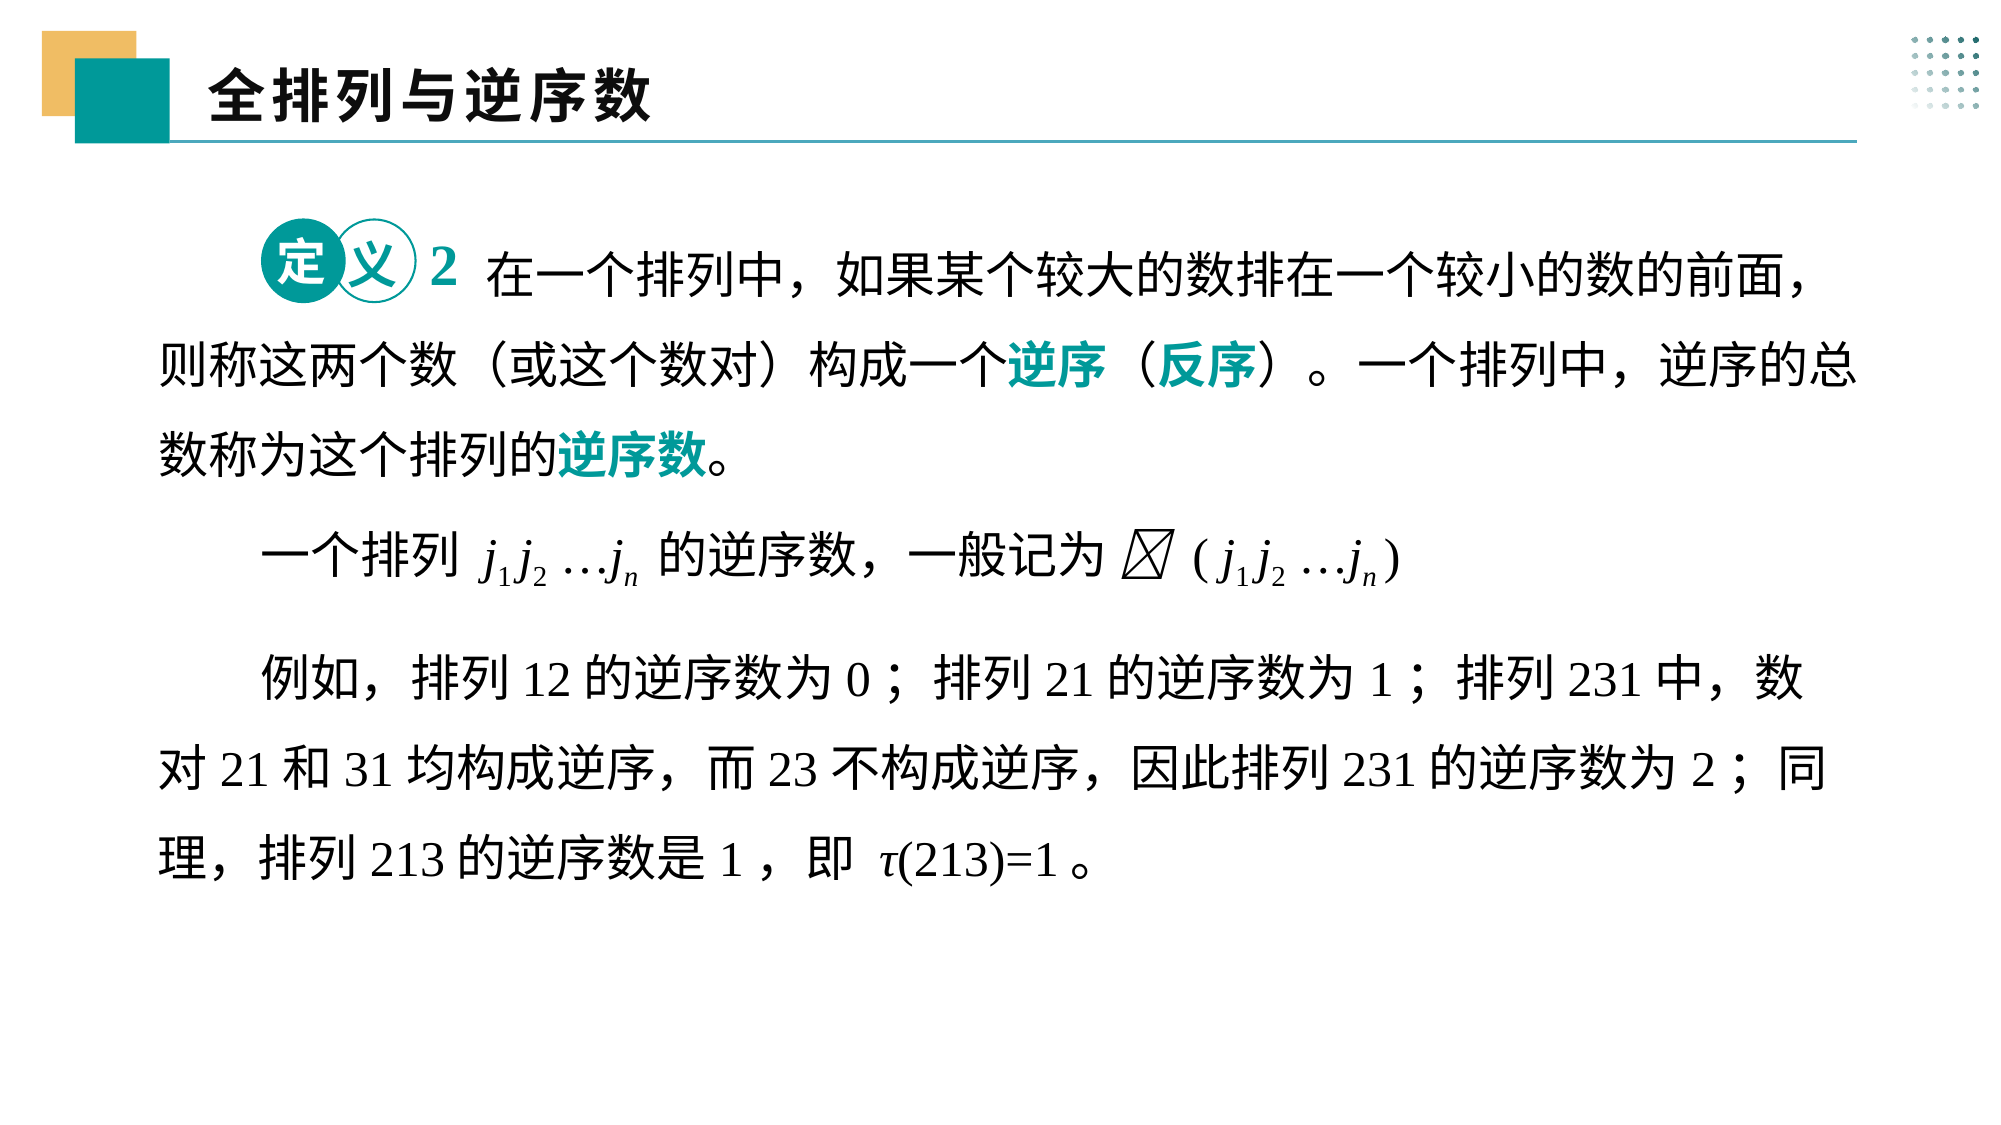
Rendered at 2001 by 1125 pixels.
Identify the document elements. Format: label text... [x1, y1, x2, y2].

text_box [89, 51, 856, 143]
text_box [262, 219, 490, 306]
text_box 例如，排列12的逆序数为0；排列21的逆序数为1；排列231中，数对21和31均构成逆序，而23不构成逆序，因此排列231的逆序数为2；同理，排列213的逆序数是1，即 τ(213)=1。 [143, 608, 1847, 894]
text_box 在一个排列中，如果某个较大的数排在一个较小的数的前面，则称这两个数（或这个数对）构成一个逆序（反序）。一个排列中，逆序的总数称为这个排列的逆序数。 [143, 206, 1893, 491]
text_box 一个排列 j1 j2 …jn 的逆序数，一般记为  ( j1 j2 …jn ) [143, 516, 1881, 600]
